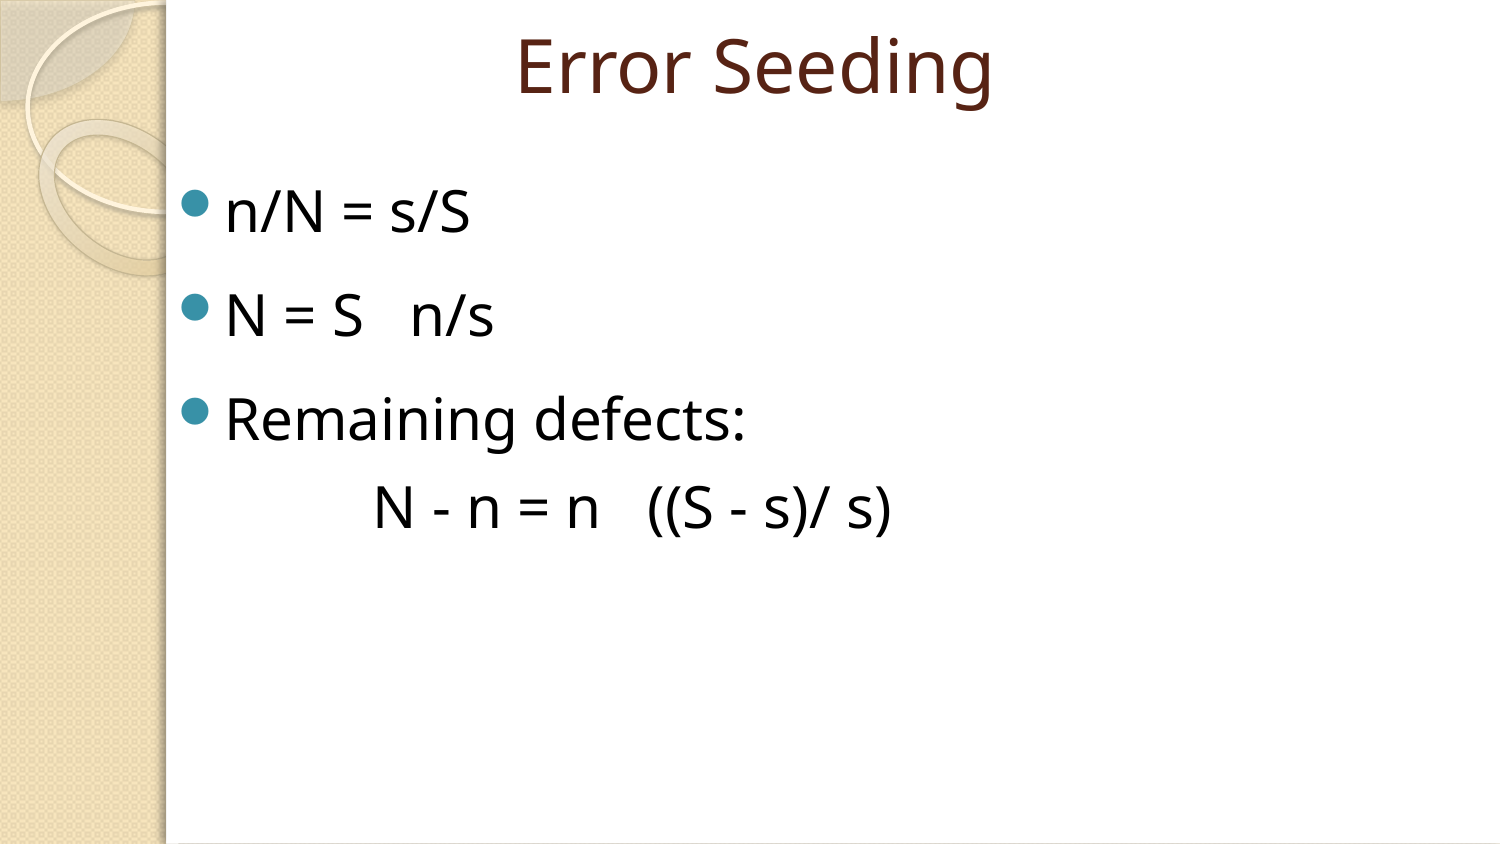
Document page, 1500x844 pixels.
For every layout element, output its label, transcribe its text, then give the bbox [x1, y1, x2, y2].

list n/N = s/S N = S n/s Remaining defects: N - n = n ((S - s)/ s) [174, 149, 1488, 794]
title Error Seeding [80, 0, 1430, 173]
